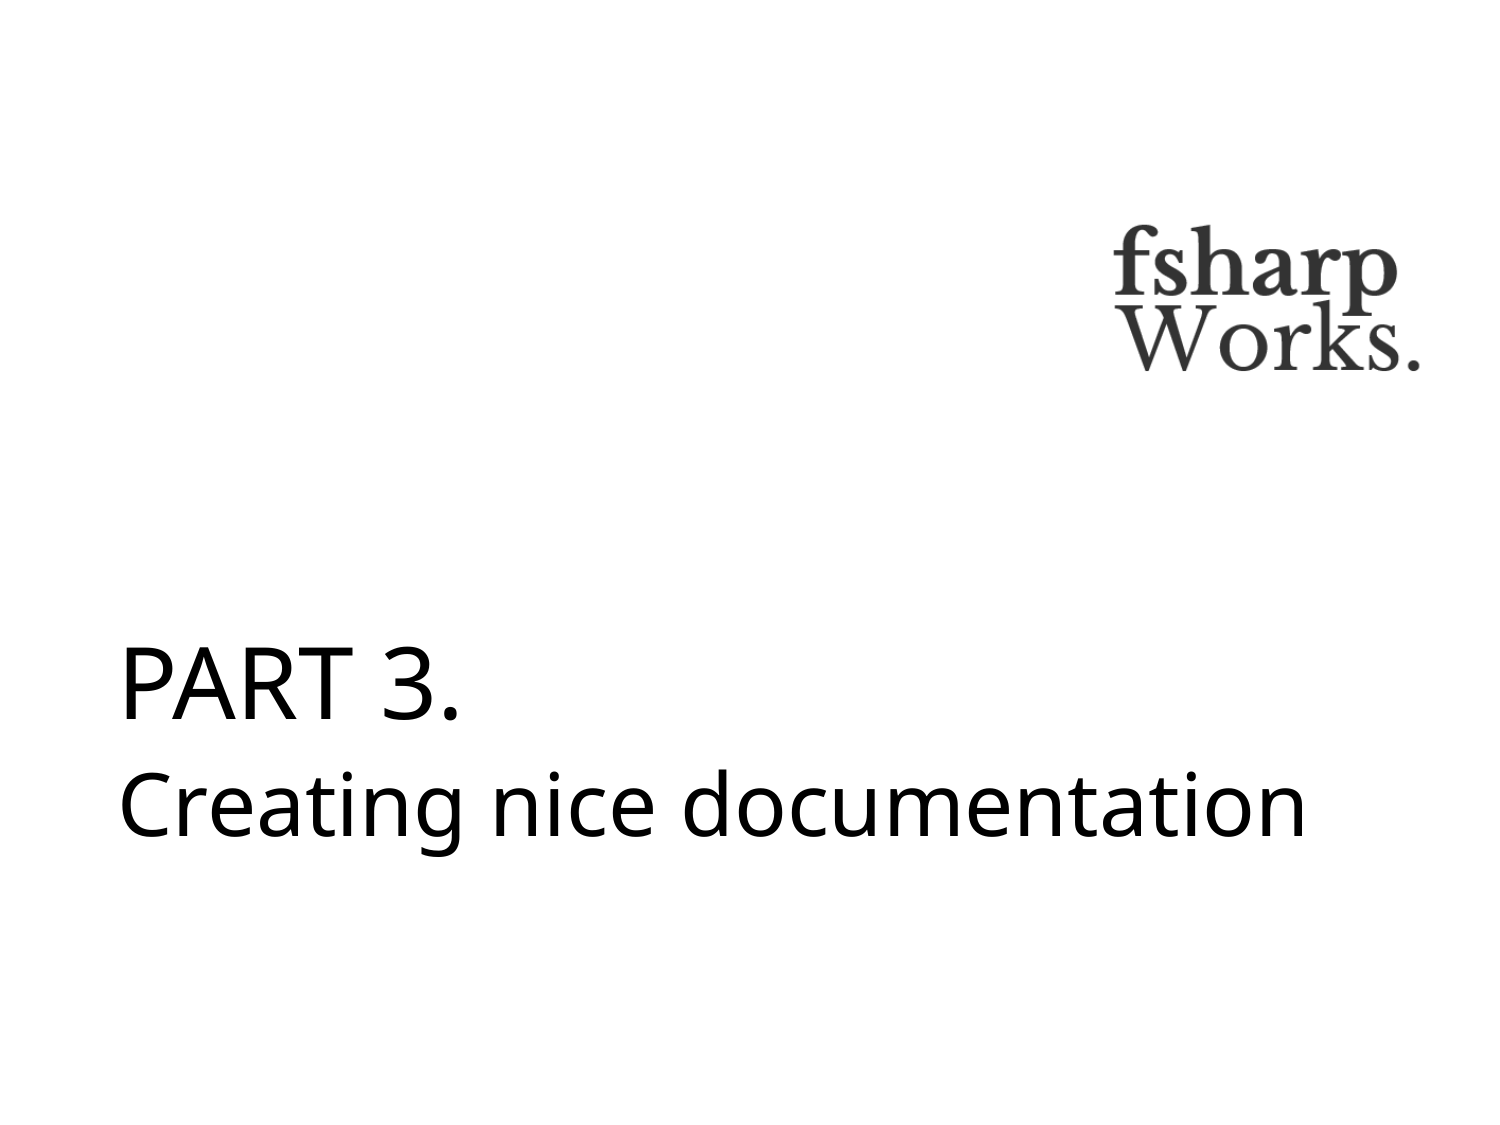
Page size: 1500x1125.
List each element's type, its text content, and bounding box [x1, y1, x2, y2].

picture [1059, 105, 1483, 529]
list Creating nice documentation [102, 752, 1397, 999]
title PART 3. [102, 280, 1397, 749]
